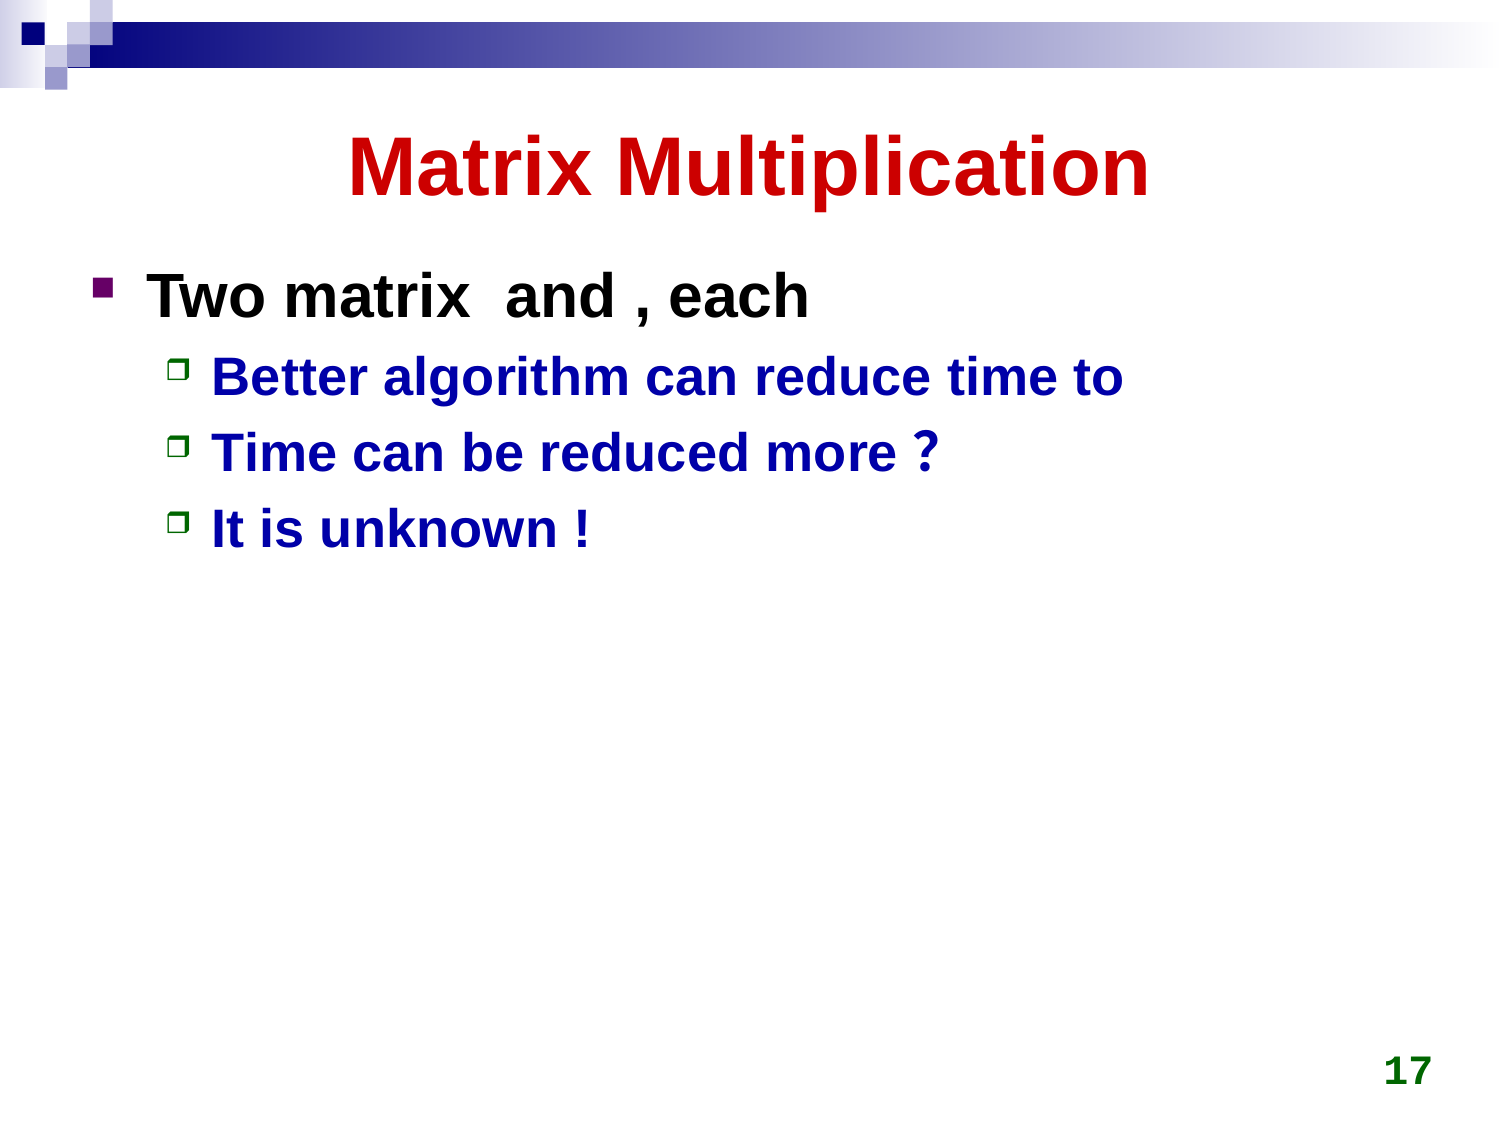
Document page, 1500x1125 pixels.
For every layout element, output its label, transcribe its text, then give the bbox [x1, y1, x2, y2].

slide_number 17 [1098, 1025, 1449, 1100]
title Matrix Multiplication [75, 75, 1425, 250]
